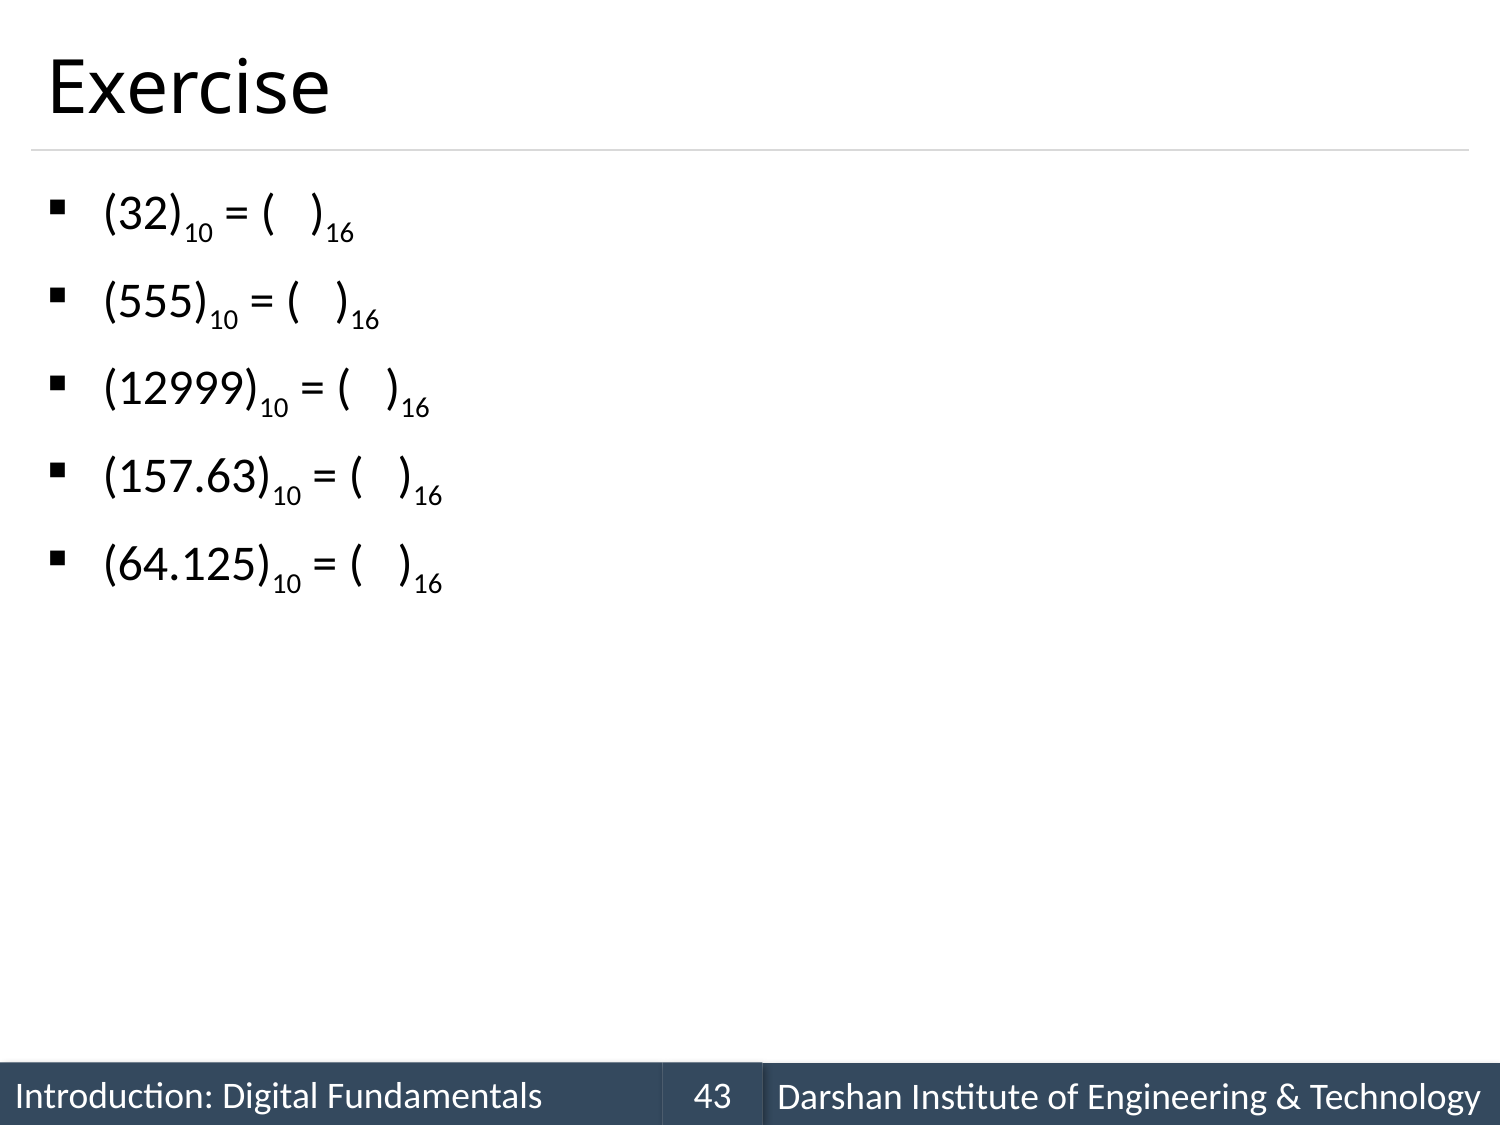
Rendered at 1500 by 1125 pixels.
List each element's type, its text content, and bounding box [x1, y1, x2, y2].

title Exercise [31, 17, 1469, 150]
list (32)10 = ( )16 (555)10 = ( )16 (12999)10 = ( )16 (157.63)10 = ( )16 (64.125)10 = ( )16 [31, 162, 1469, 1038]
